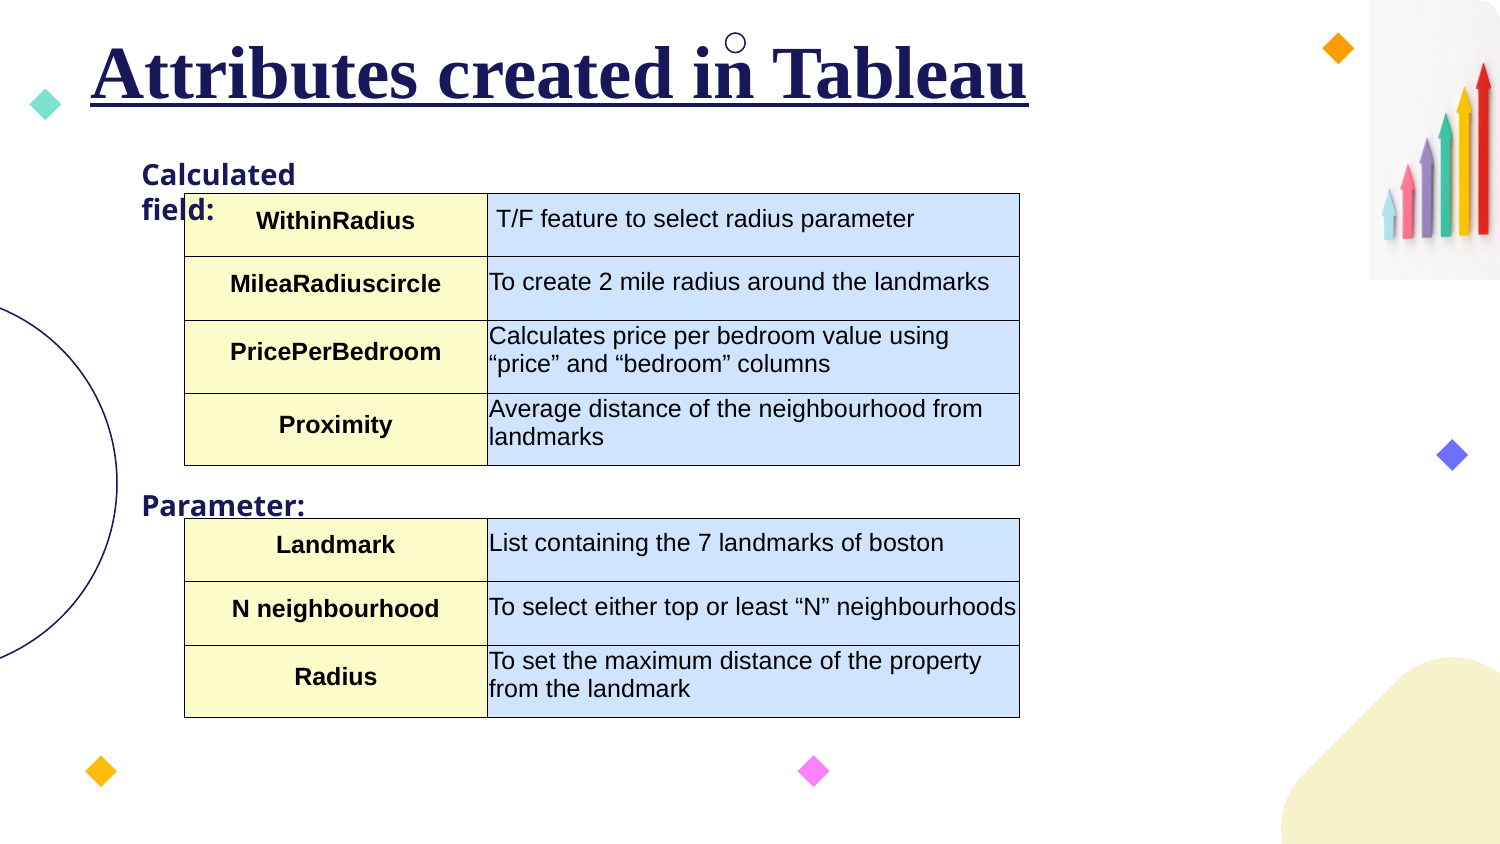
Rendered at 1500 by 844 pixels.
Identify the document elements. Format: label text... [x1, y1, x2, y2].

table_cell To create 2 mile radius around the landmarks [488, 257, 1019, 320]
table_cell PricePerBedroom [185, 321, 487, 393]
table_header Landmark [185, 519, 487, 581]
table_cell MileaRadiuscircle [185, 257, 487, 320]
table_cell Calculates price per bedroom value using “price” and “bedroom” columns [488, 321, 1019, 393]
text_box Calculated field: [126, 141, 391, 195]
table_cell Radius [185, 646, 487, 717]
title Attributes created in Tableau [75, 8, 1339, 103]
table_cell Average distance of the neighbourhood from landmarks [488, 394, 1019, 465]
table_cell To set the maximum distance of the property from the landmark [488, 646, 1019, 717]
table_cell N neighbourhood [185, 582, 487, 645]
table_header T/F feature to select radius parameter [488, 194, 1019, 256]
table_header WithinRadius [185, 194, 487, 256]
table_header List containing the 7 landmarks of boston [488, 519, 1019, 581]
table_cell Proximity [185, 394, 487, 465]
picture [1369, 0, 1500, 281]
table_cell To select either top or least “N” neighbourhoods [488, 582, 1019, 645]
text_box Parameter: [126, 472, 391, 526]
